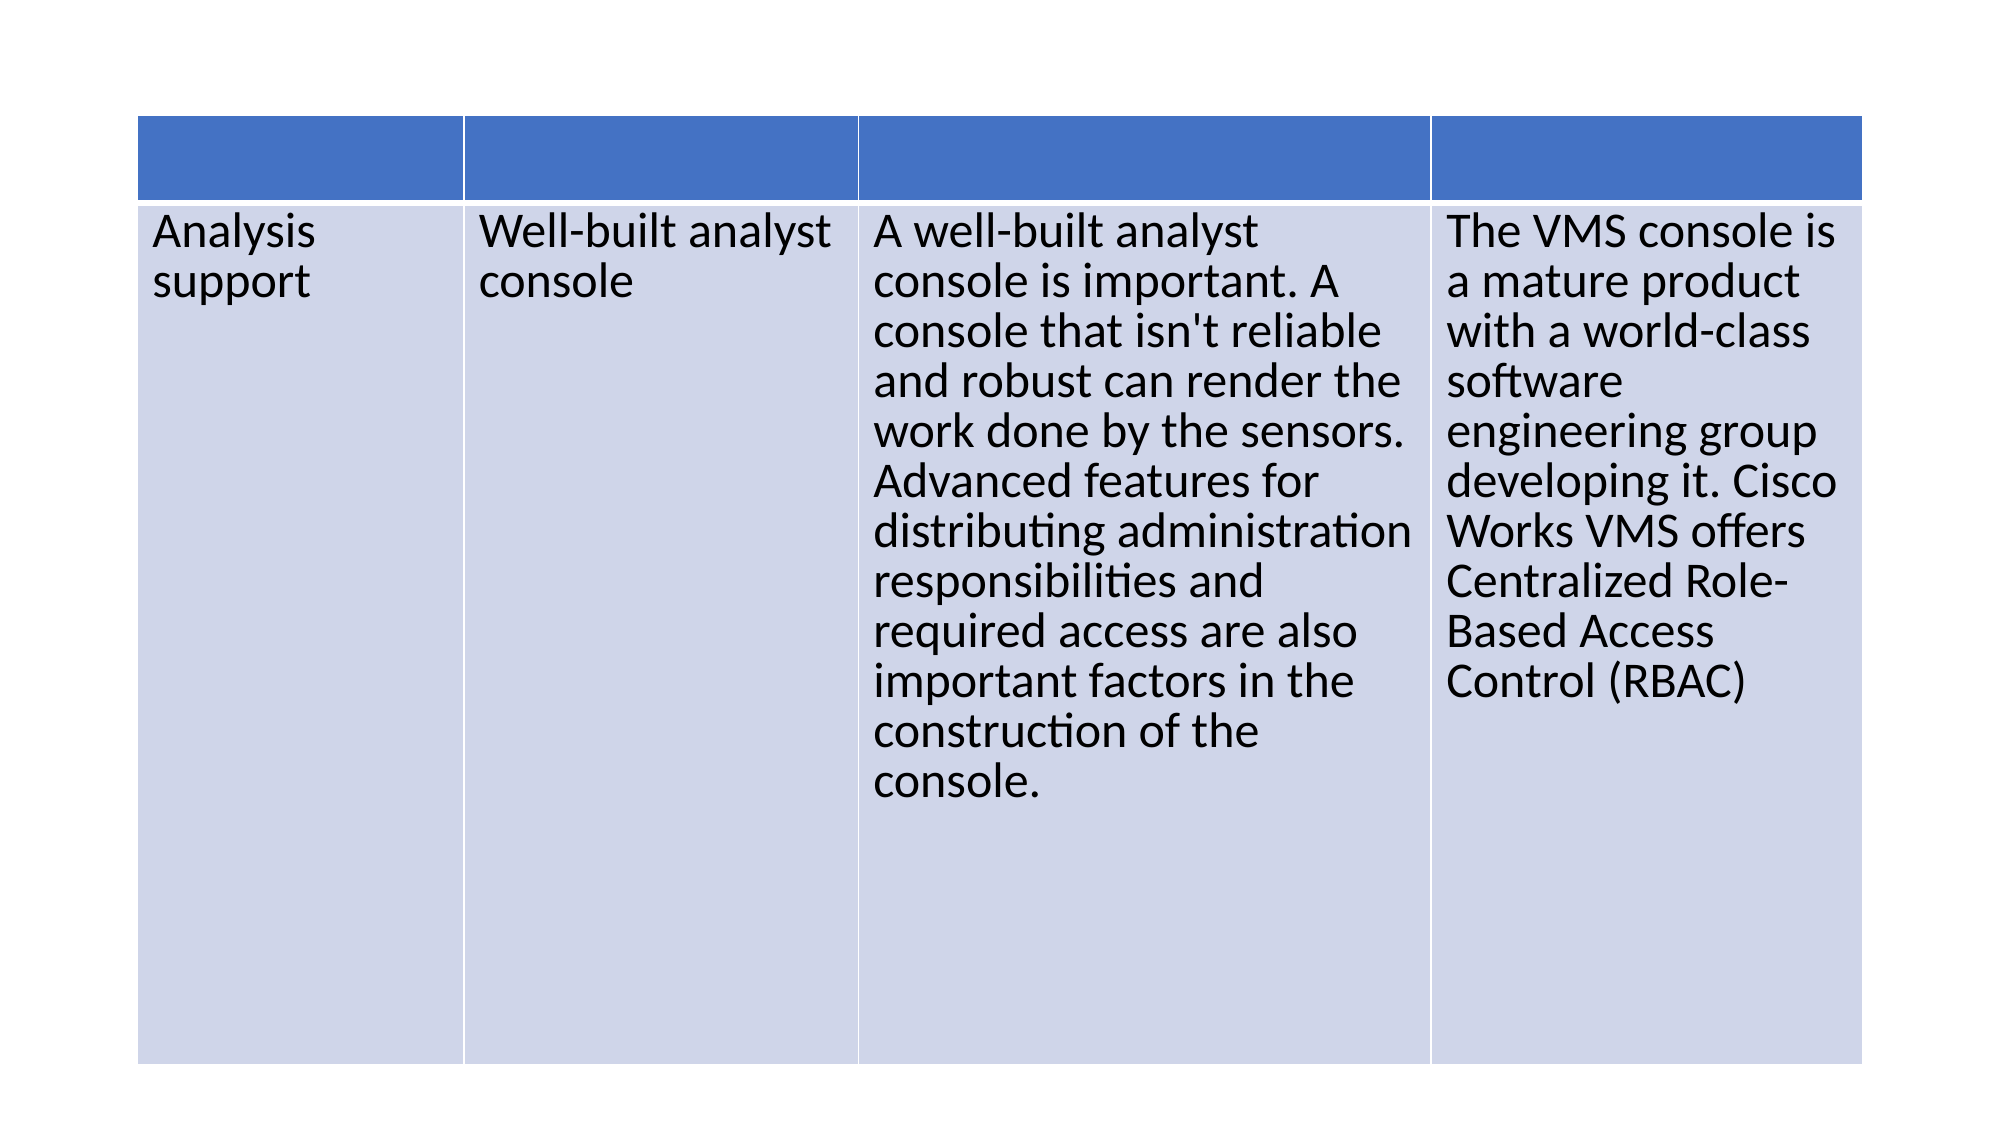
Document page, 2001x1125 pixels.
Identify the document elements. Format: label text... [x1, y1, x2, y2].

table_cell The VMS console is a mature product with a world-class software engineering group developing it. Cisco Works VMS offers Centralized Role-Based Access Control (RBAC) [1432, 206, 1862, 1064]
table_cell Well-built analyst console [465, 206, 858, 1064]
table_cell Analysis support [138, 206, 463, 1064]
table_header [1432, 116, 1862, 200]
table_cell A well-built analyst console is important. A console that isn't reliable and robust can render the work done by the sensors. Advanced features for distributing administration responsibilities and required access are also important factors in the construction of the console. [859, 206, 1430, 1064]
table_header [138, 116, 463, 200]
table_header [465, 116, 858, 200]
table_header [859, 116, 1430, 200]
